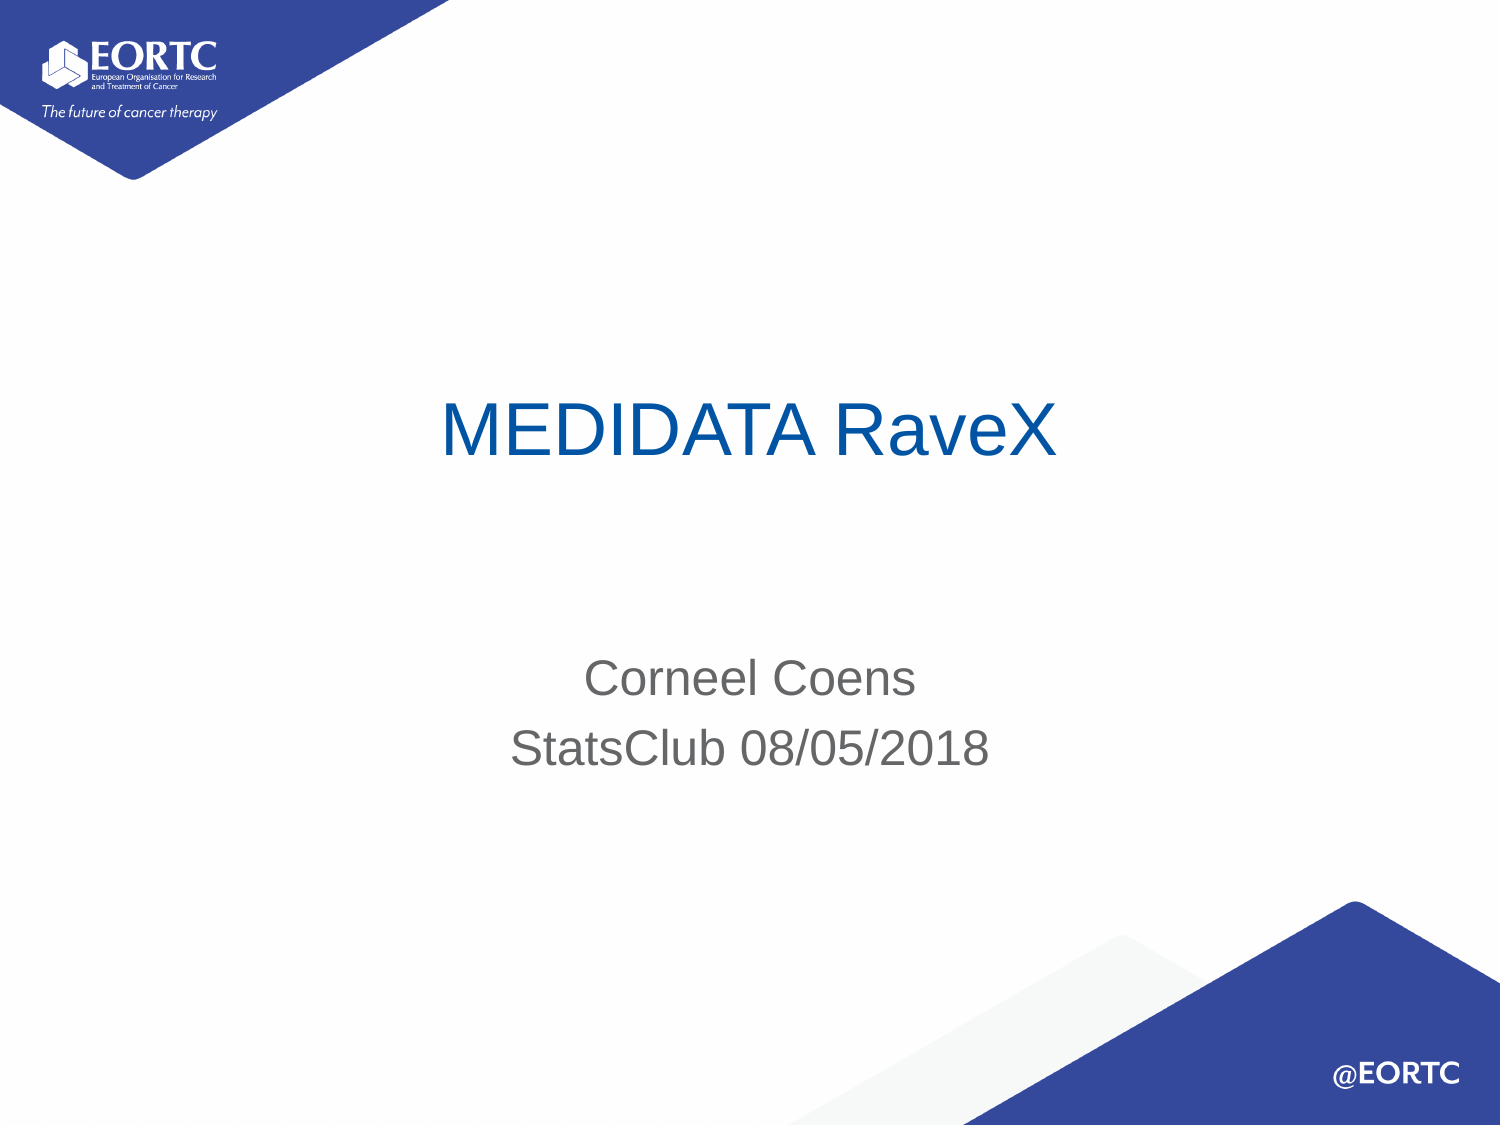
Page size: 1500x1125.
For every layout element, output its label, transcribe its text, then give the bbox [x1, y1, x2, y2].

subtitle Corneel Coens StatsClub 08/05/2018 [225, 637, 1275, 925]
picture [0, 0, 1500, 1125]
title MEDIDATA RaveX [112, 349, 1388, 591]
